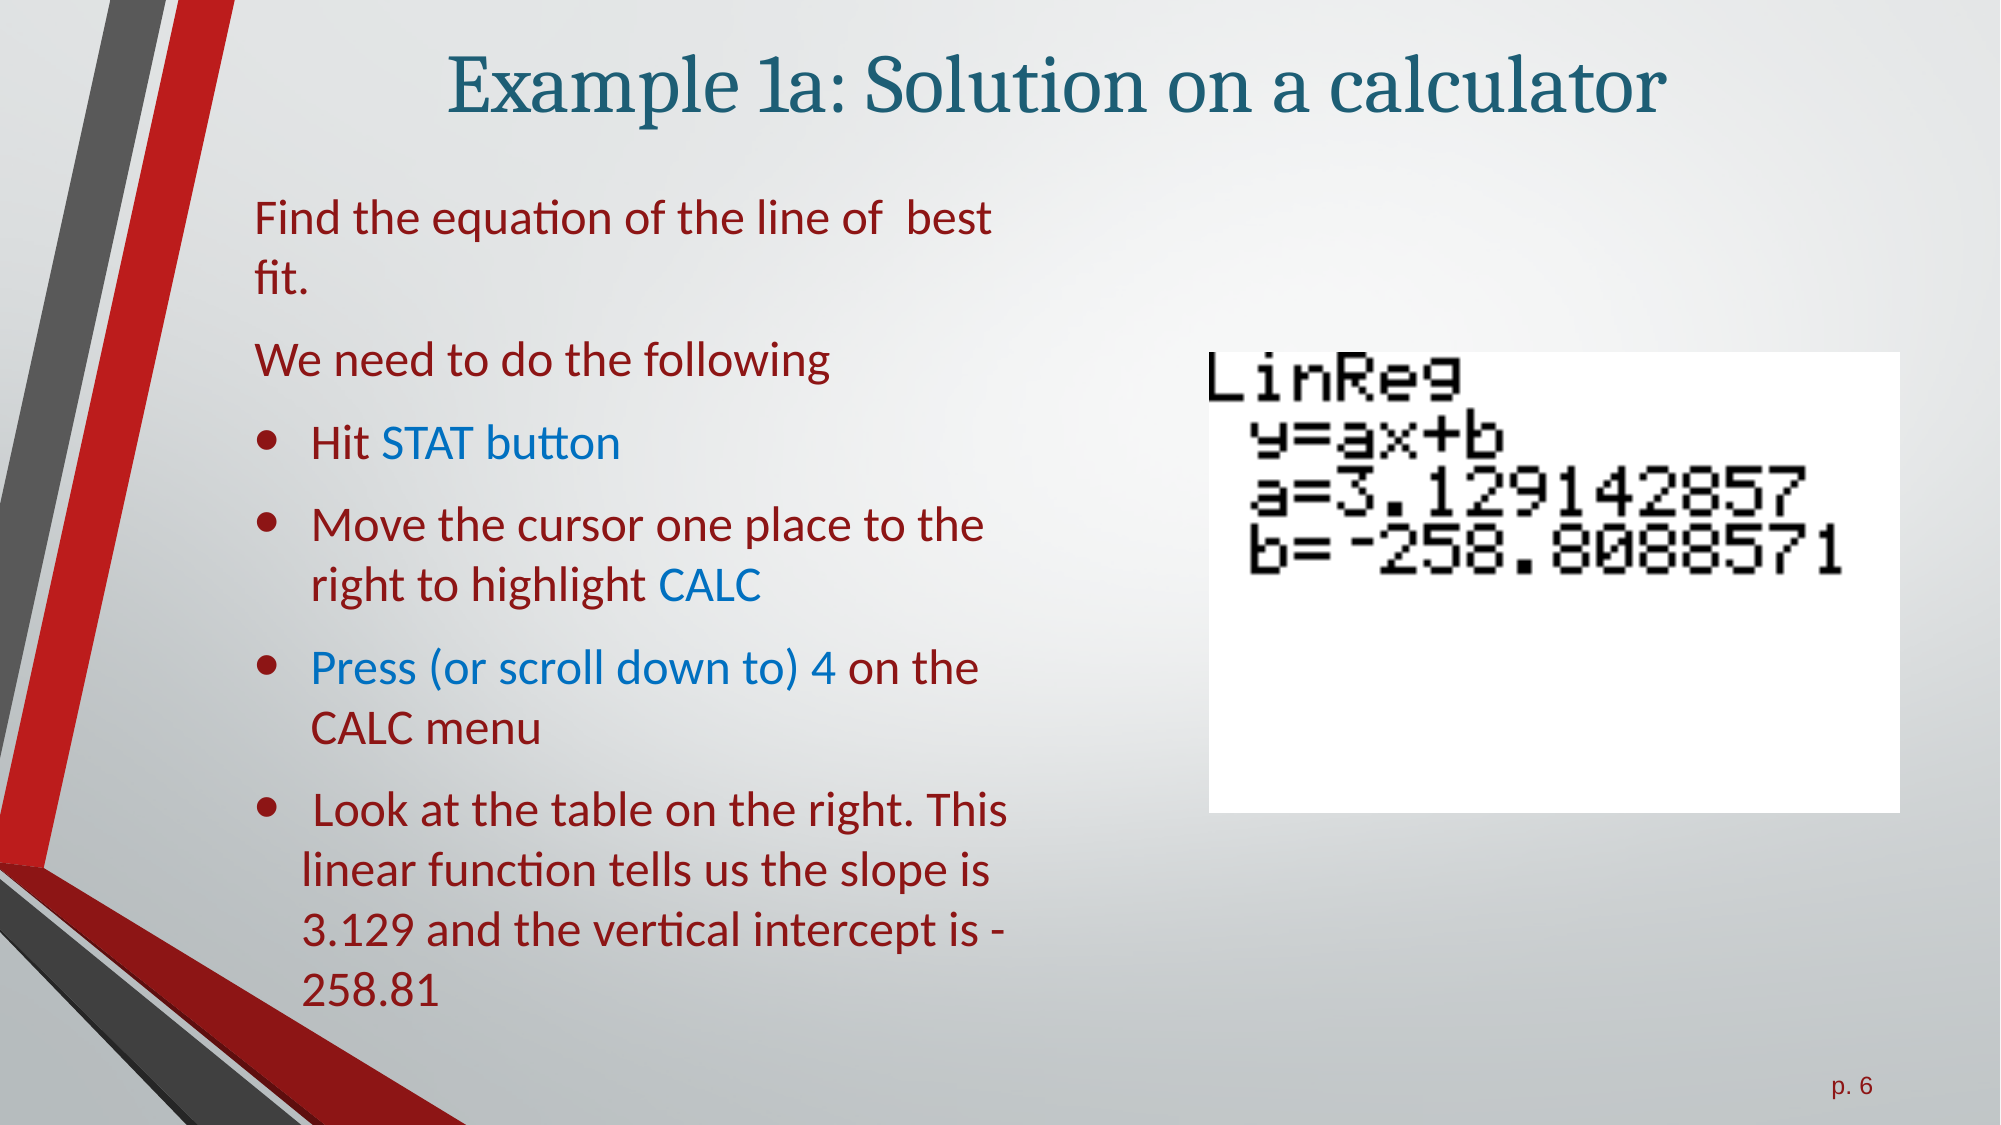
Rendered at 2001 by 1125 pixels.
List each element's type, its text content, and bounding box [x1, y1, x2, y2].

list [1209, 351, 1901, 813]
list Find the equation of the line of best fit. We need to do the following Hit STAT button Move the cursor one place to the right to highlight CALC Press (or scroll down to) 4 on the CALC menu Look at the table on the right. This linear function tells us the slope is 3.129 and the vertical intercept is -258.81 [239, 365, 1058, 919]
title Example 1a: Solution on a calculator [214, 0, 1900, 158]
